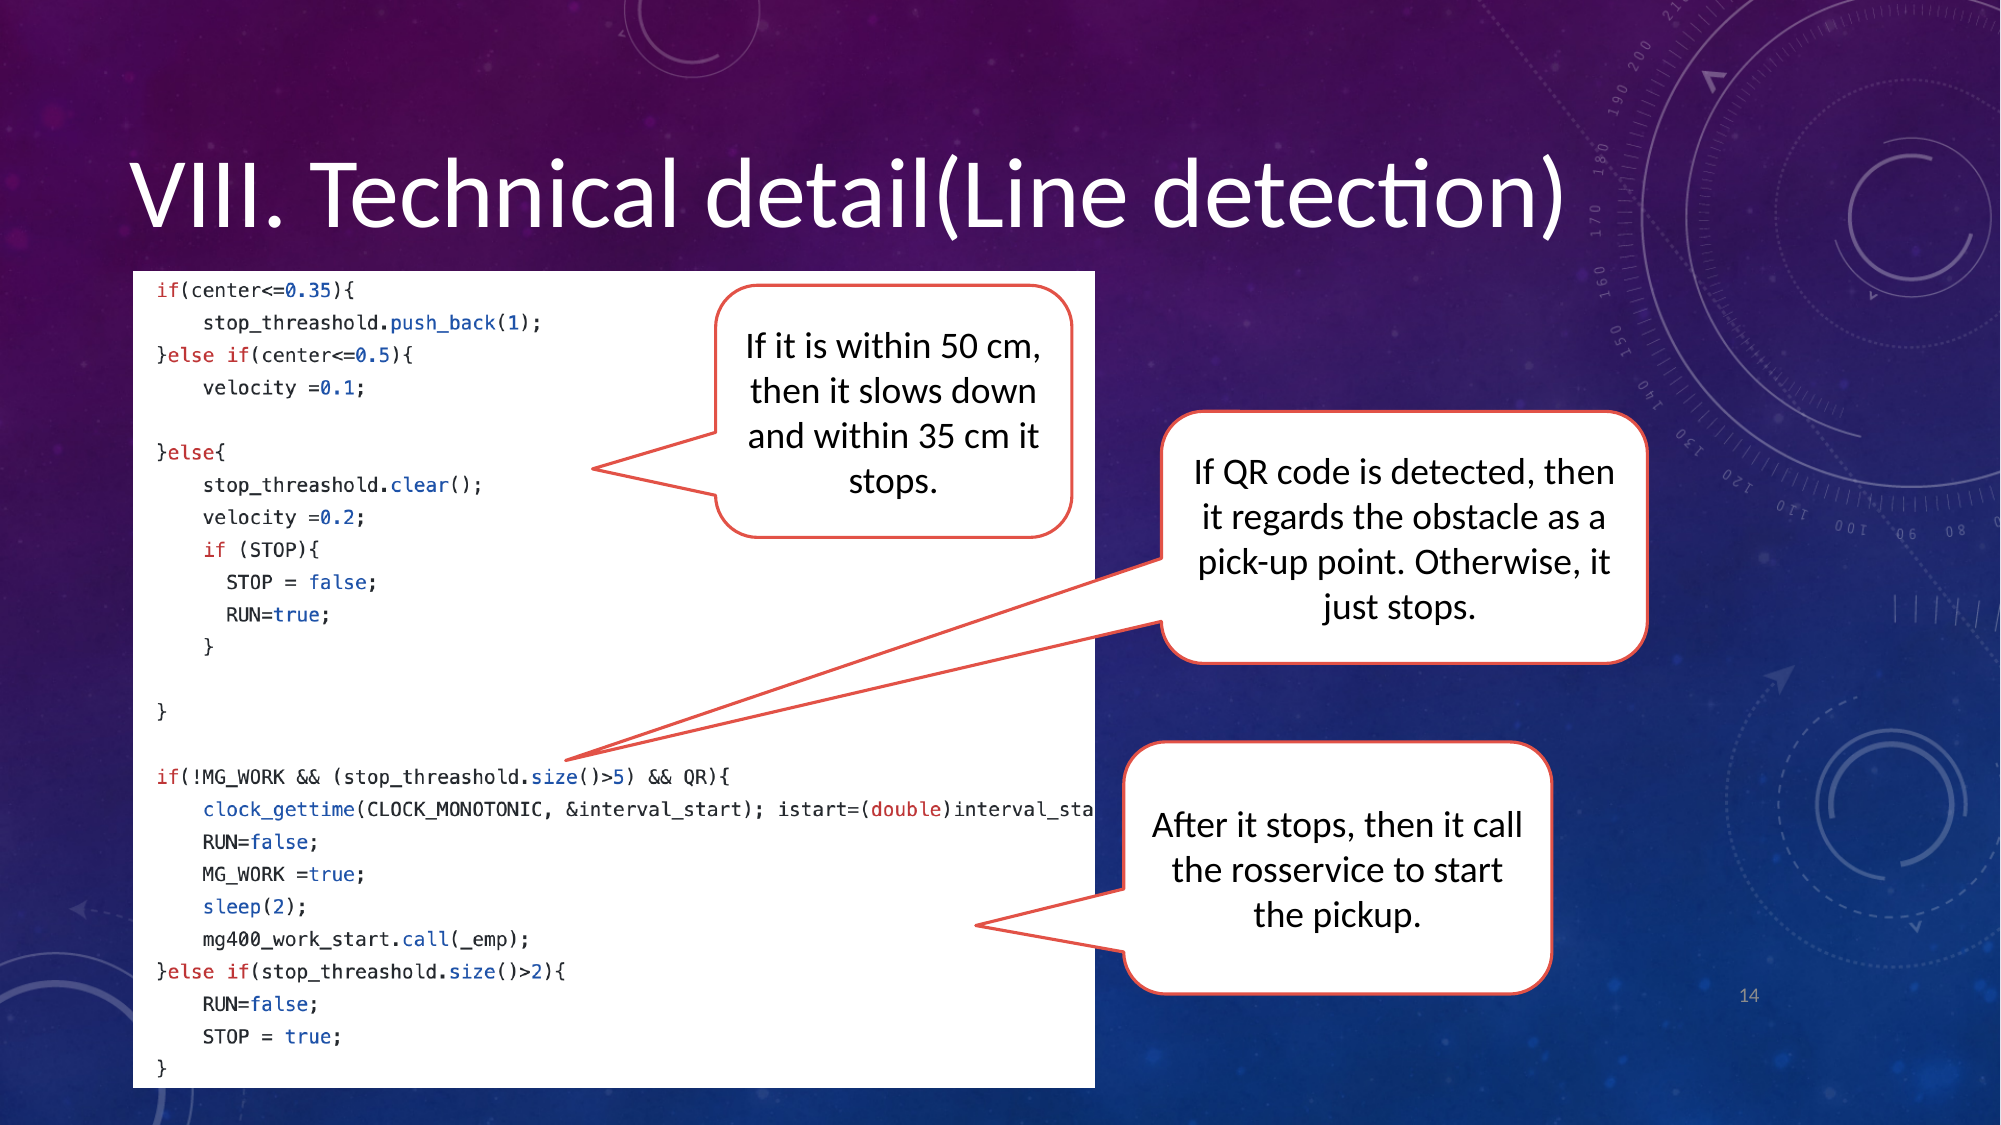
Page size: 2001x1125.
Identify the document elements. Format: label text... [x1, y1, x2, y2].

slide_number 14 [1684, 963, 1775, 1025]
text_box VIII. Technical detail(Line detection) [115, 120, 1885, 255]
picture [0, 0, 2001, 1125]
text_box If QR code is detected, then it regards the obstacle as a pick-up point. Otherwise, it just stops. [1102, 409, 1649, 665]
text_box After it stops, then it call the rosservice to start the pickup. [1102, 740, 1554, 996]
